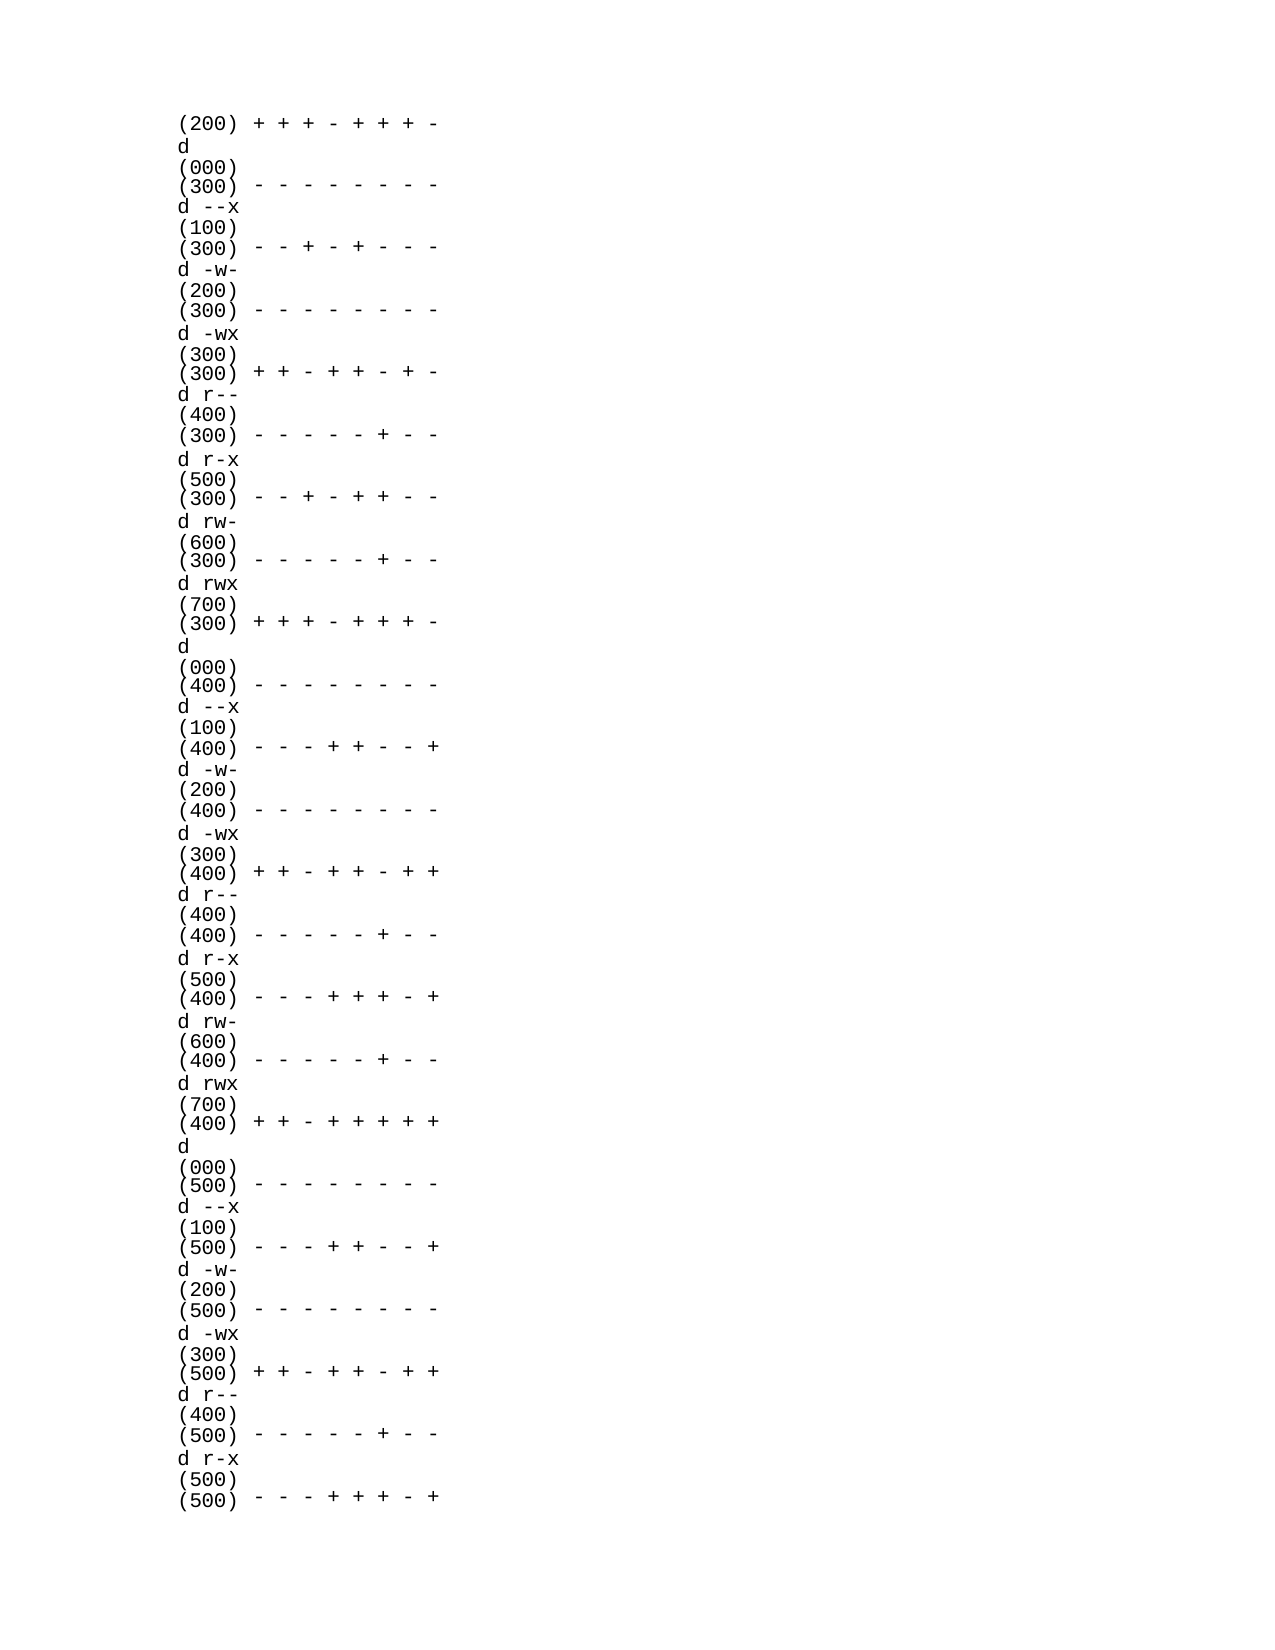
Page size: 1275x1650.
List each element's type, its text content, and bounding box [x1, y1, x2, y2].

table_cell + [321, 1470, 346, 1513]
table_cell - [421, 783, 445, 845]
table_cell - [247, 1470, 271, 1513]
table_cell - [296, 845, 321, 908]
table_header + [346, 115, 371, 158]
table_cell + [247, 845, 271, 908]
table_cell + [321, 1095, 346, 1158]
table_cell - [271, 221, 296, 283]
table_cell - [371, 346, 396, 408]
table_header - [321, 115, 346, 158]
table_cell + [346, 471, 371, 533]
table_cell + [321, 845, 346, 908]
table_cell - [346, 1283, 371, 1345]
table_cell - [346, 533, 371, 595]
table_cell + [247, 595, 271, 658]
table_cell + [421, 970, 445, 1033]
table_cell - [396, 471, 421, 533]
table_cell - [346, 1408, 371, 1470]
table_cell - [371, 1220, 396, 1283]
table_cell + [247, 1345, 271, 1408]
table_cell - [296, 720, 321, 783]
table_cell + [396, 346, 421, 408]
table_cell - [321, 471, 346, 533]
table_cell - [346, 1158, 371, 1220]
table_cell - [247, 1033, 271, 1095]
table_cell - [396, 1220, 421, 1283]
table_cell - [371, 720, 396, 783]
table_cell - [371, 783, 396, 845]
table_cell + [247, 346, 271, 408]
table_cell - [321, 1033, 346, 1095]
table_cell - [321, 1158, 346, 1220]
table_cell - [396, 158, 421, 221]
table_cell - [296, 970, 321, 1033]
table_cell - [371, 845, 396, 908]
table_cell - [271, 408, 296, 471]
table_cell - [396, 970, 421, 1033]
table_cell - [271, 533, 296, 595]
table_cell + [346, 1470, 371, 1513]
table_cell - [421, 1408, 445, 1470]
table_cell - [296, 783, 321, 845]
table_cell - [247, 908, 271, 970]
table_cell - [396, 658, 421, 720]
table_cell - [421, 346, 445, 408]
table_cell - [247, 158, 271, 221]
table_cell - [371, 1345, 396, 1408]
table_cell - [271, 720, 296, 783]
table_cell + [247, 1095, 271, 1158]
table_cell - [421, 471, 445, 533]
table_cell + [396, 595, 421, 658]
table_cell + [271, 595, 296, 658]
table_cell - [296, 346, 321, 408]
table_cell - [296, 1033, 321, 1095]
table_cell - [247, 783, 271, 845]
table_cell - [421, 158, 445, 221]
table_cell - [346, 908, 371, 970]
table_cell - [296, 908, 321, 970]
table_cell - [247, 408, 271, 471]
table_cell - [346, 158, 371, 221]
table_cell - [247, 1283, 271, 1345]
table_cell - [346, 1033, 371, 1095]
table_cell - [247, 720, 271, 783]
table_cell - [247, 970, 271, 1033]
table_cell - [346, 658, 371, 720]
table_cell - [247, 1408, 271, 1470]
table_cell + [371, 908, 396, 970]
table_cell - [296, 1158, 321, 1220]
table_cell + [421, 1470, 445, 1513]
table_cell - [421, 595, 445, 658]
table_cell - [271, 471, 296, 533]
table_cell + [296, 221, 321, 283]
table_cell - [247, 471, 271, 533]
table_cell + [396, 845, 421, 908]
table_cell + [346, 970, 371, 1033]
table_cell - [396, 533, 421, 595]
table_cell - [371, 1283, 396, 1345]
table_cell + [371, 1033, 396, 1095]
table_cell - [321, 908, 346, 970]
table_cell - [346, 408, 371, 471]
table_cell + [321, 1345, 346, 1408]
table_cell + [346, 1345, 371, 1408]
table_cell - [296, 1095, 321, 1158]
table_cell - [396, 908, 421, 970]
table_header + [371, 115, 396, 158]
table_cell + [421, 1345, 445, 1408]
table_cell - [321, 595, 346, 658]
table_cell - [321, 221, 346, 283]
table_cell + [371, 1470, 396, 1513]
table_cell - [396, 1470, 421, 1513]
table_cell - [421, 1033, 445, 1095]
table_cell - [321, 658, 346, 720]
table_cell + [296, 595, 321, 658]
table_cell - [371, 658, 396, 720]
table_cell - [271, 283, 296, 346]
table_cell - [396, 720, 421, 783]
table_cell - [421, 908, 445, 970]
table_cell - [421, 1158, 445, 1220]
table_cell - [296, 1345, 321, 1408]
table_cell - [296, 1408, 321, 1470]
table_cell - [321, 408, 346, 471]
table_cell - [421, 1283, 445, 1345]
table_cell - [296, 283, 321, 346]
table_cell - [346, 783, 371, 845]
table_cell + [371, 408, 396, 471]
table_cell - [271, 158, 296, 221]
table_cell - [296, 158, 321, 221]
table_cell + [346, 720, 371, 783]
table_cell + [346, 221, 371, 283]
table_cell - [271, 1470, 296, 1513]
table_cell - [296, 408, 321, 471]
table_cell + [296, 471, 321, 533]
table_cell - [421, 408, 445, 471]
table_cell - [247, 1158, 271, 1220]
table_cell - [247, 1220, 271, 1283]
table_cell + [346, 1095, 371, 1158]
table_cell - [321, 1408, 346, 1470]
table_cell - [321, 1283, 346, 1345]
table_cell - [421, 283, 445, 346]
table_cell + [271, 1095, 296, 1158]
table_cell - [421, 658, 445, 720]
table_cell - [421, 533, 445, 595]
table_cell + [371, 533, 396, 595]
table_cell - [271, 1283, 296, 1345]
table_cell - [296, 658, 321, 720]
table_cell + [396, 1095, 421, 1158]
table_cell - [371, 1158, 396, 1220]
table_cell + [371, 595, 396, 658]
table_cell - [396, 1283, 421, 1345]
table_cell - [271, 1033, 296, 1095]
table_cell - [271, 908, 296, 970]
table_cell - [396, 221, 421, 283]
table_cell + [346, 595, 371, 658]
table_cell - [396, 408, 421, 471]
table_cell - [371, 283, 396, 346]
table_cell - [271, 1158, 296, 1220]
table_cell - [396, 283, 421, 346]
table_cell - [271, 1408, 296, 1470]
table_cell + [421, 845, 445, 908]
table_cell - [321, 158, 346, 221]
table_header + [296, 115, 321, 158]
table_cell - [346, 283, 371, 346]
table_header + [271, 115, 296, 158]
table_cell + [321, 720, 346, 783]
text_box (200) d (000) (300) d --x (100) (300) d -w- (200) (300) d -wx (300) (300) d r-- (400) (300) d r-x (500) (300) d rw- (600) (300) d rwx (700) (300) d (000) (400) d --x (100) (400) d -w- (200) (400) d -wx (300) (400) d r-- (400) (400) d r-x (500) (400) d rw- (600) (400) d rwx (700) (400) d (000) (500) d --x (100) (500) d -w- (200) (500) d -wx (300) (500) d r-- (400) (500) d r-x (500) (500) [175, 109, 242, 1512]
table_cell + [371, 1408, 396, 1470]
table_cell - [247, 533, 271, 595]
table_cell - [296, 533, 321, 595]
table_cell - [371, 221, 396, 283]
table_cell - [396, 1158, 421, 1220]
table_cell - [321, 283, 346, 346]
table_cell - [271, 1220, 296, 1283]
table_header - [421, 115, 445, 158]
table_cell + [421, 1095, 445, 1158]
table_cell - [396, 1033, 421, 1095]
table_cell - [247, 283, 271, 346]
table_cell - [271, 970, 296, 1033]
table_cell + [321, 970, 346, 1033]
table_cell + [346, 346, 371, 408]
table_cell - [371, 158, 396, 221]
table_cell + [371, 471, 396, 533]
table_cell + [346, 1220, 371, 1283]
table_cell + [346, 845, 371, 908]
table_cell + [271, 845, 296, 908]
table_cell - [296, 1283, 321, 1345]
table_cell + [421, 1220, 445, 1283]
table_cell - [396, 783, 421, 845]
table_cell - [271, 783, 296, 845]
table_cell - [271, 658, 296, 720]
table_cell - [247, 221, 271, 283]
table_cell - [296, 1470, 321, 1513]
table_cell + [271, 1345, 296, 1408]
table_cell + [421, 720, 445, 783]
table_cell + [271, 346, 296, 408]
table_cell + [371, 1095, 396, 1158]
table_cell + [371, 970, 396, 1033]
table_cell - [396, 1408, 421, 1470]
table_cell + [396, 1345, 421, 1408]
table_header + [396, 115, 421, 158]
table_cell - [321, 783, 346, 845]
table_cell + [321, 346, 346, 408]
table_cell + [321, 1220, 346, 1283]
table_cell - [421, 221, 445, 283]
table_cell - [247, 658, 271, 720]
table_cell - [296, 1220, 321, 1283]
table_header + [247, 115, 271, 158]
table_cell - [321, 533, 346, 595]
